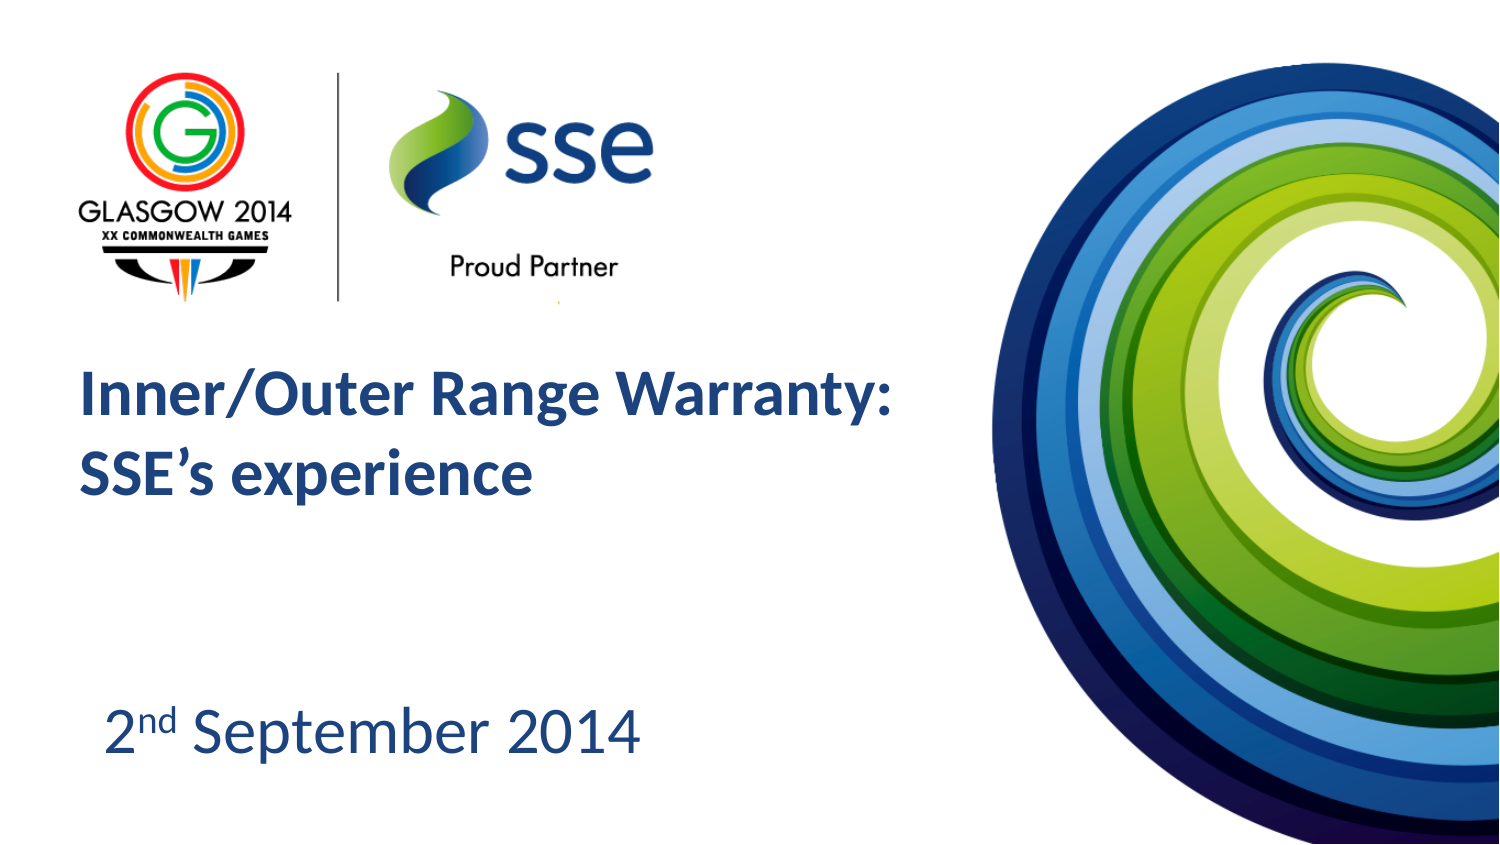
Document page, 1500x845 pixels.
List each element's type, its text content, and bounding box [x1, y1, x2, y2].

picture [0, 0, 1499, 844]
subtitle 2nd September 2014 [88, 679, 727, 741]
title Inner/Outer Range Warranty: SSE’s experience [64, 374, 973, 517]
